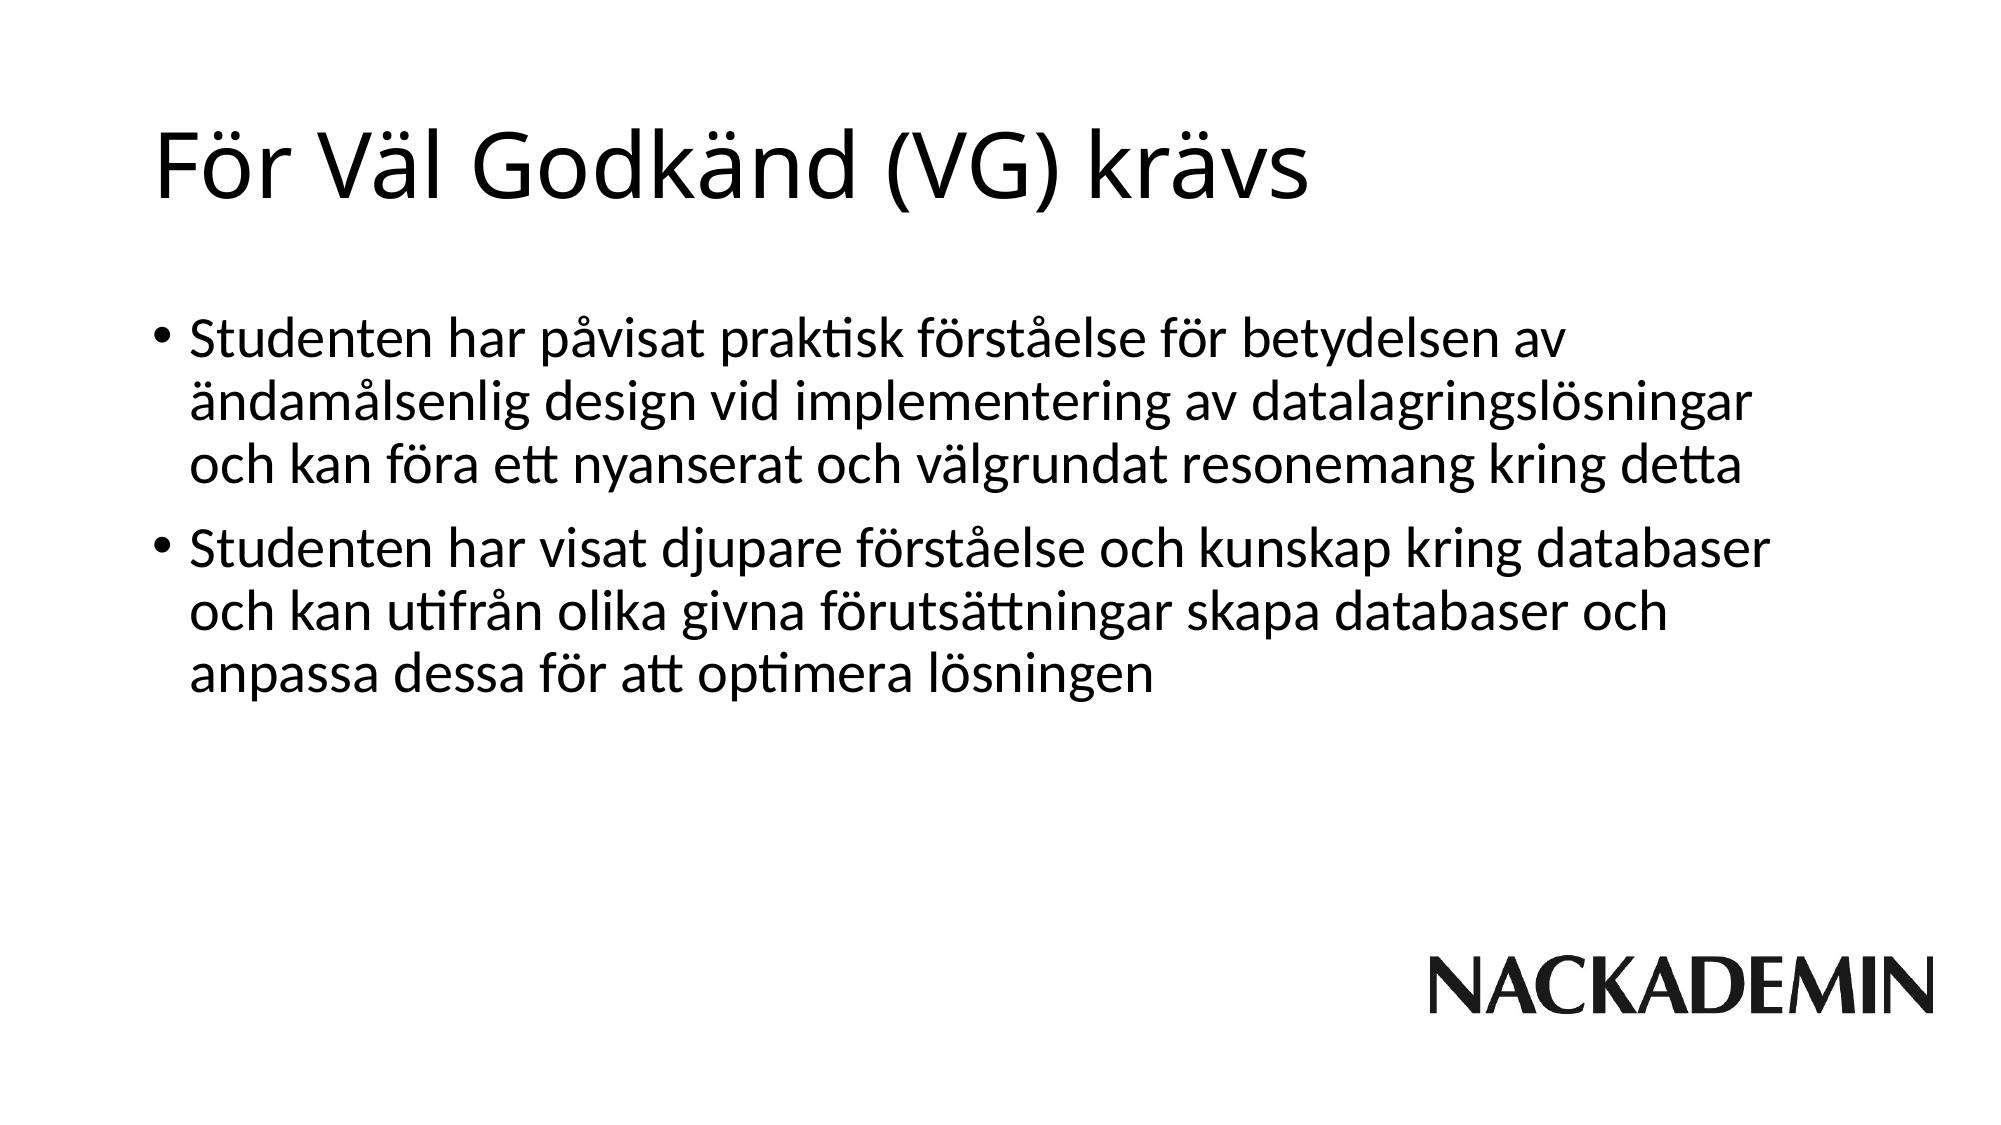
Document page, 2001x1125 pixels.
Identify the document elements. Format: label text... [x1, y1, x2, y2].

picture [1429, 955, 1933, 1014]
title För Väl Godkänd (VG) krävs [137, 59, 1863, 278]
list Studenten har påvisat praktisk förståelse för betydelsen av ändamålsenlig design vid implementering av datalagringslösningar och kan föra ett nyanserat och välgrundat resonemang kring detta Studenten har visat djupare förståelse och kunskap kring databaser och kan utifrån olika givna förutsättningar skapa databaser och anpassa dessa för att optimera lösningen [137, 299, 1863, 1014]
